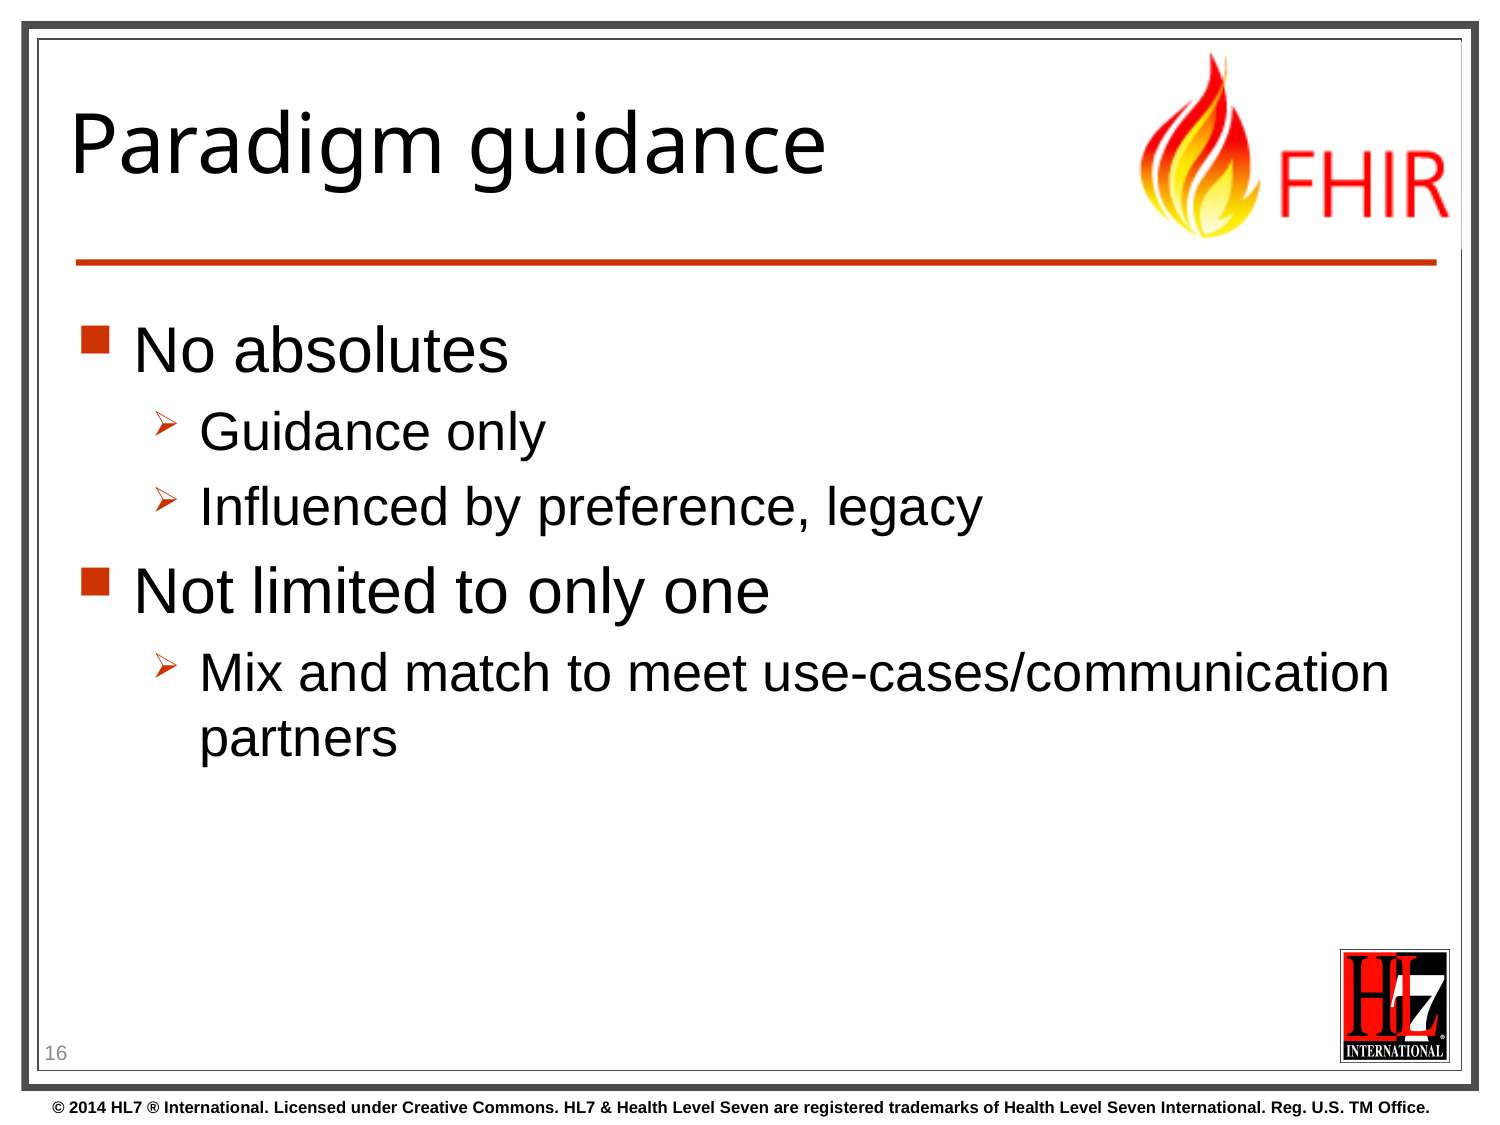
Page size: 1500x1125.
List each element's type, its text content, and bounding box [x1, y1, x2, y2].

picture [1340, 949, 1450, 1063]
title Paradigm guidance [53, 54, 1128, 244]
picture [1128, 42, 1462, 249]
list No absolutes Guidance only Influenced by preference, legacy Not limited to only one Mix and match to meet use-cases/communication partners [62, 299, 1438, 1035]
slide_number 16 [29, 1034, 148, 1071]
